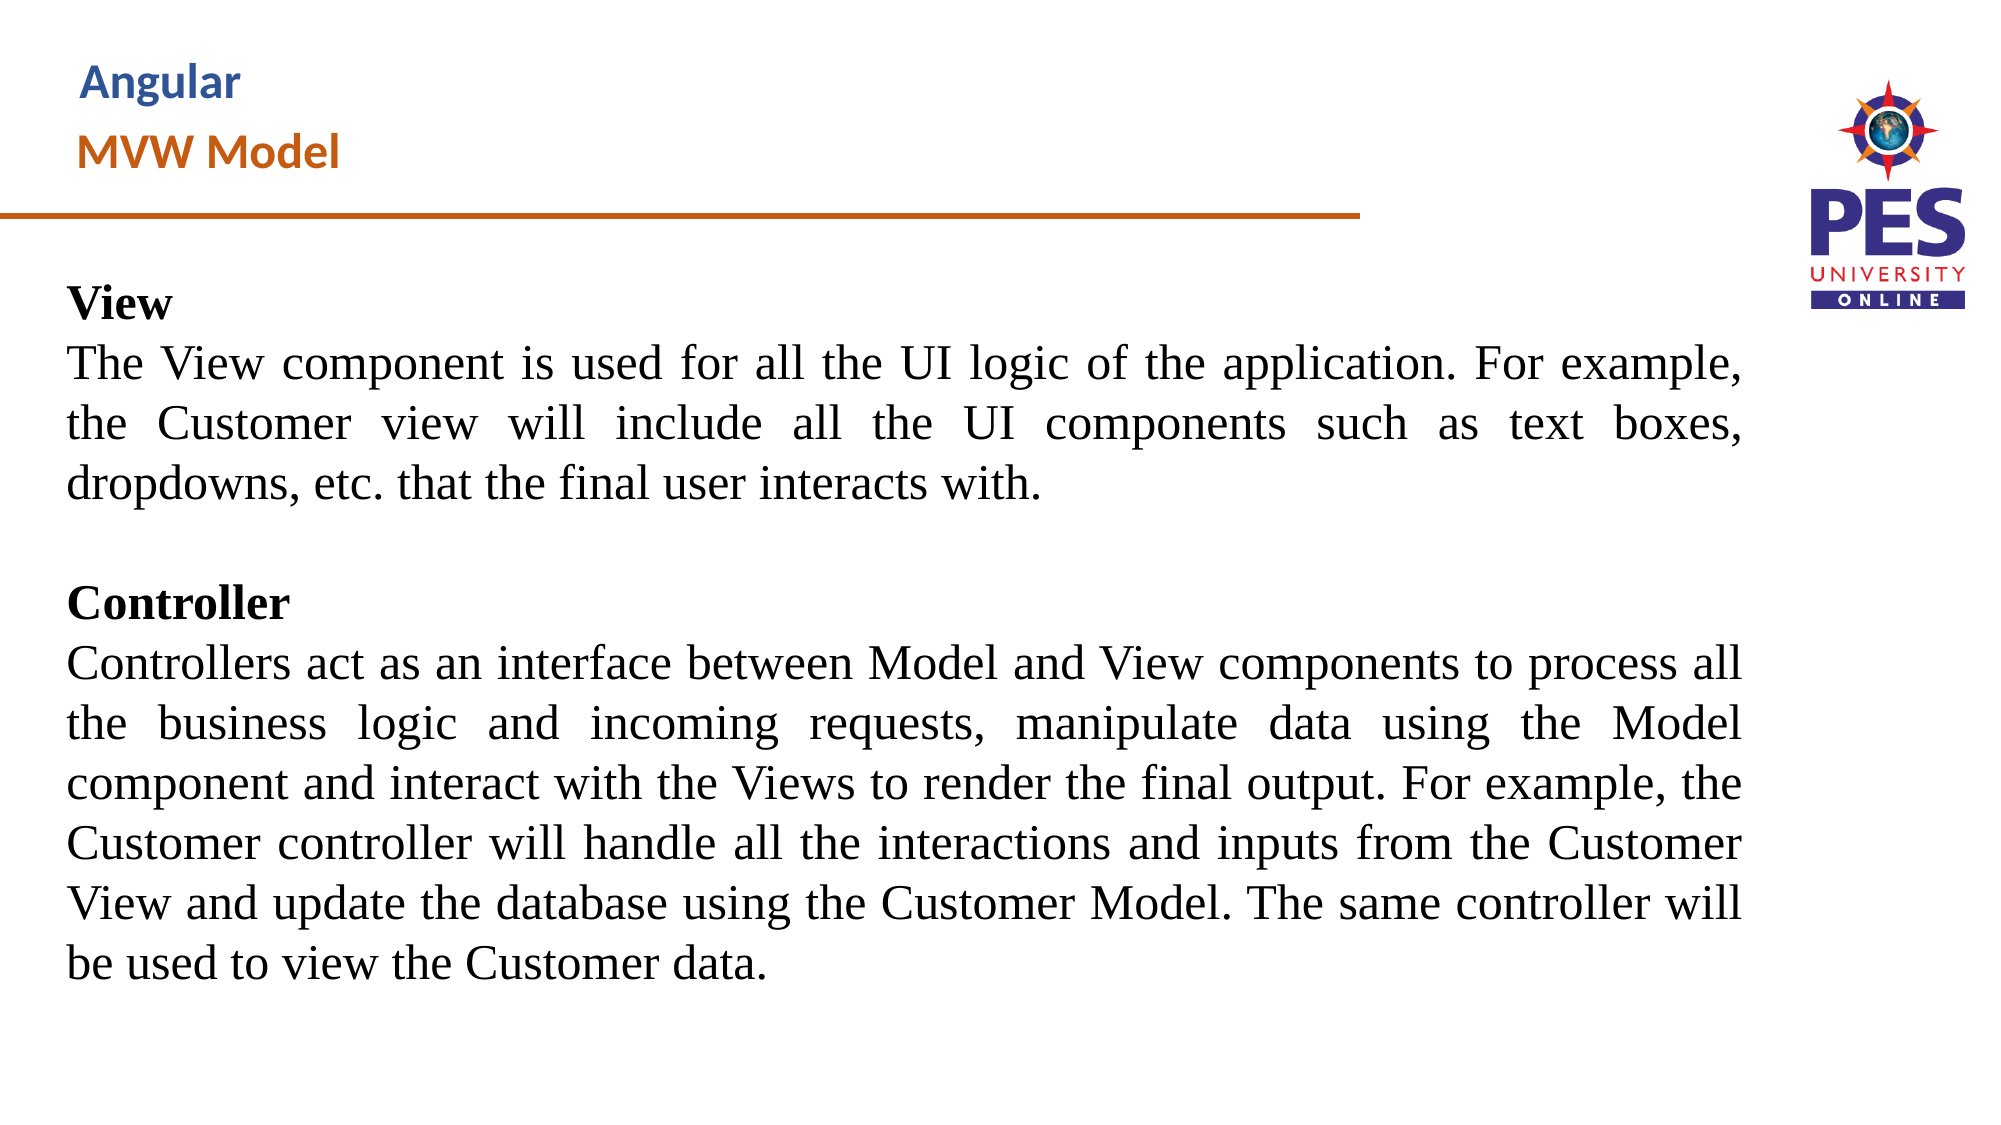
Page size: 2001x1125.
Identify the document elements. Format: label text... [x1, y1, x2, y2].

text_box MVW Model [60, 106, 1374, 187]
text_box Angular [64, 41, 1295, 117]
text_box View The View component is used for all the UI logic of the application. For example, the Customer view will include all the UI components such as text boxes, dropdowns, etc. that the final user interacts with. Controller Controllers act as an interface between Model and View components to process all the business logic and incoming requests, manipulate data using the Model component and interact with the Views to render the final output. For example, the Customer controller will handle all the interactions and inputs from the Customer View and update the database using the Customer Model. The same controller will be used to view the Customer data. [51, 262, 1760, 998]
picture [1810, 78, 1965, 309]
